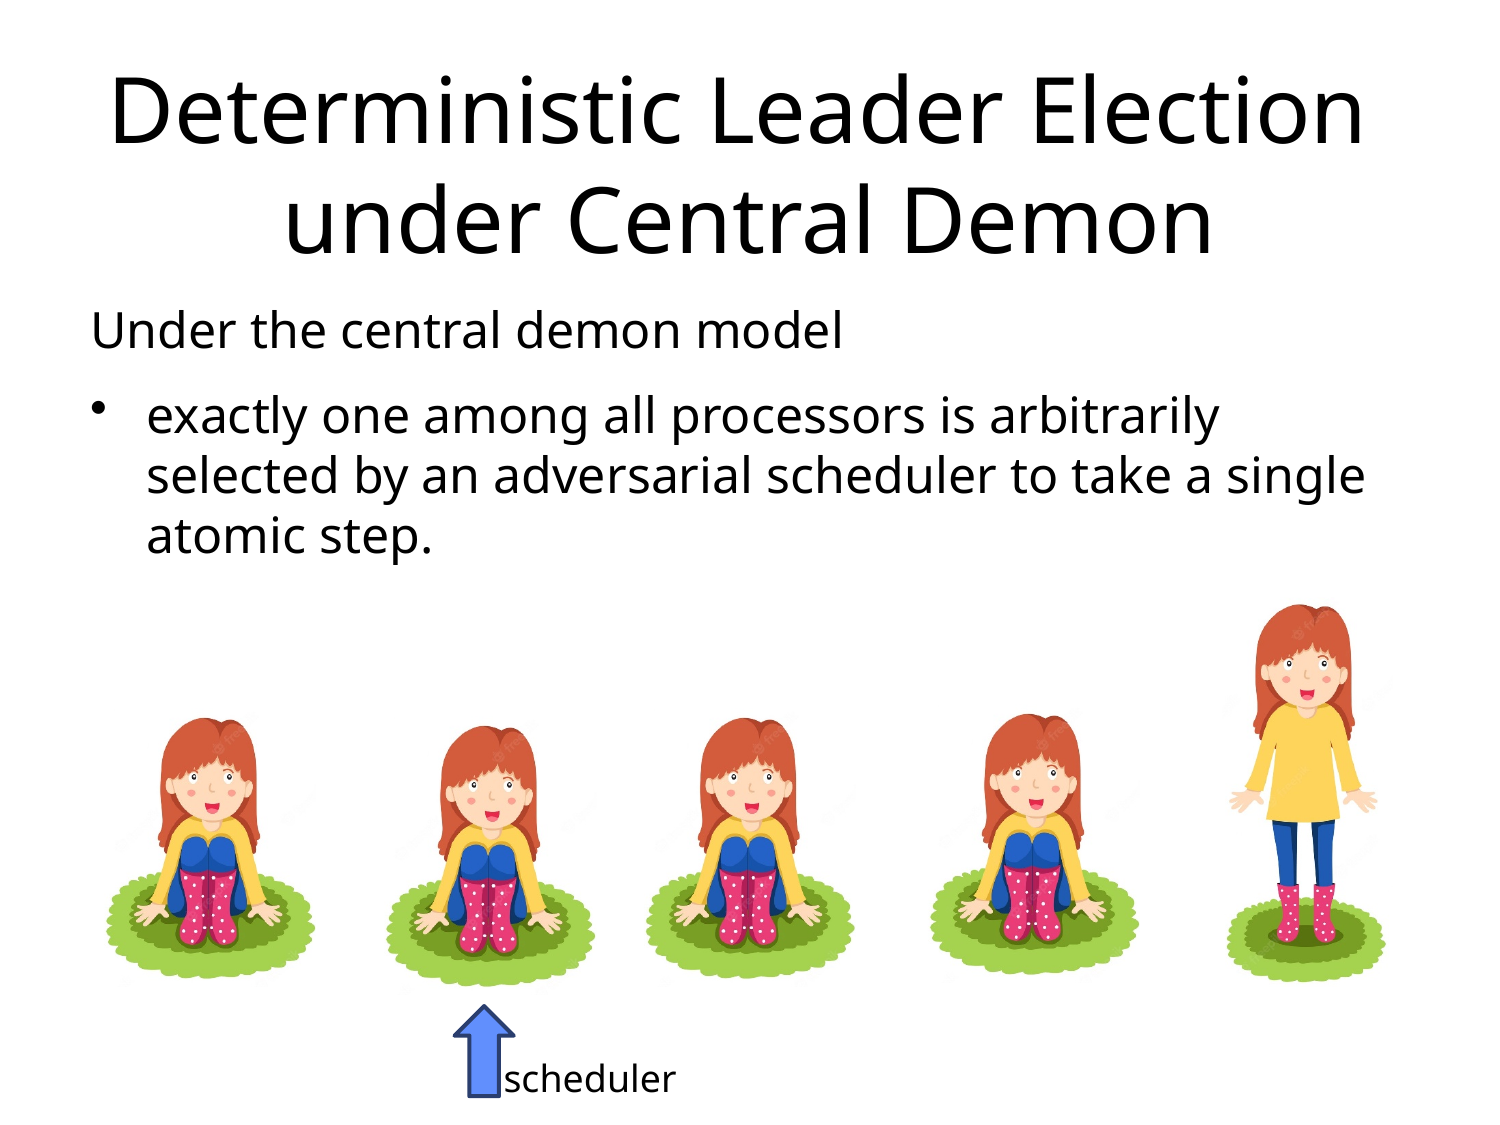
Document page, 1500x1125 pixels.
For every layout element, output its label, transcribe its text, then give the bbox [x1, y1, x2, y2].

picture [103, 707, 317, 987]
title Deterministic Leader Election under Central Demon [74, 67, 1426, 256]
picture [1222, 597, 1393, 987]
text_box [454, 1005, 680, 1109]
list Under the central demon model exactly one among all processors is arbitrarily selected by an adversarial scheduler to take a single atomic step. [74, 290, 1426, 563]
picture [384, 715, 597, 995]
picture [927, 703, 1140, 983]
picture [643, 707, 856, 987]
